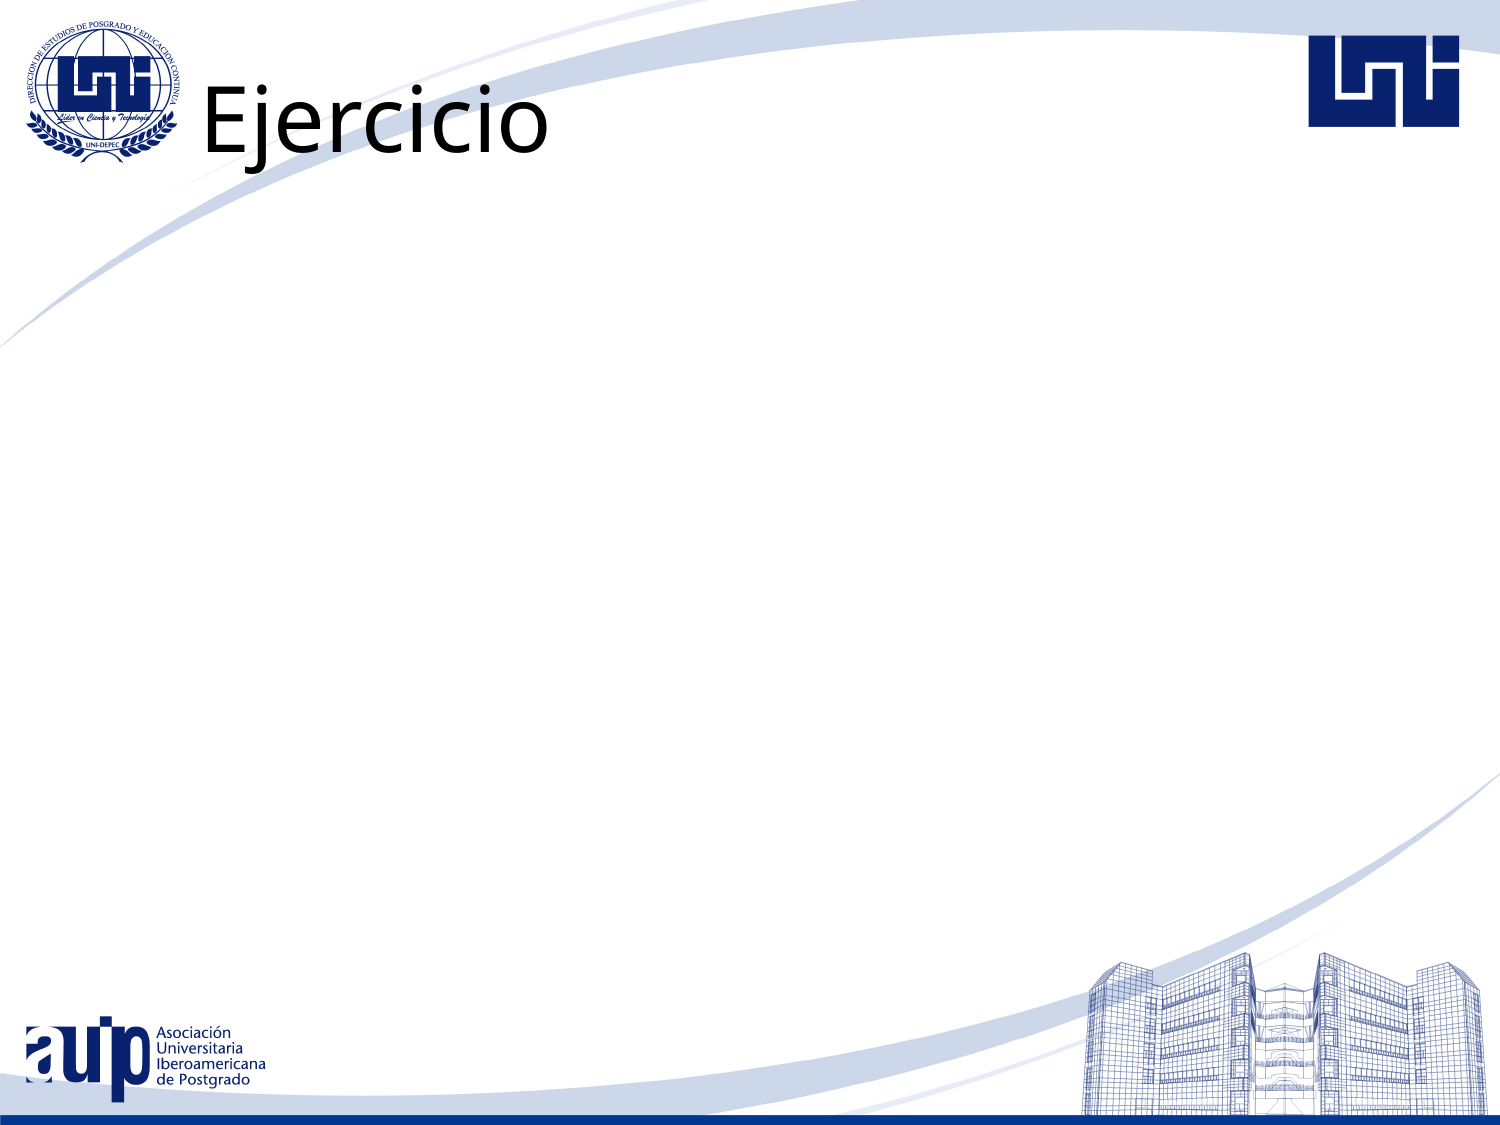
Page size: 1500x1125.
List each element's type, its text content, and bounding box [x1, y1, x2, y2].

picture [0, 0, 1500, 1125]
title Ejercicio [184, 22, 1397, 223]
